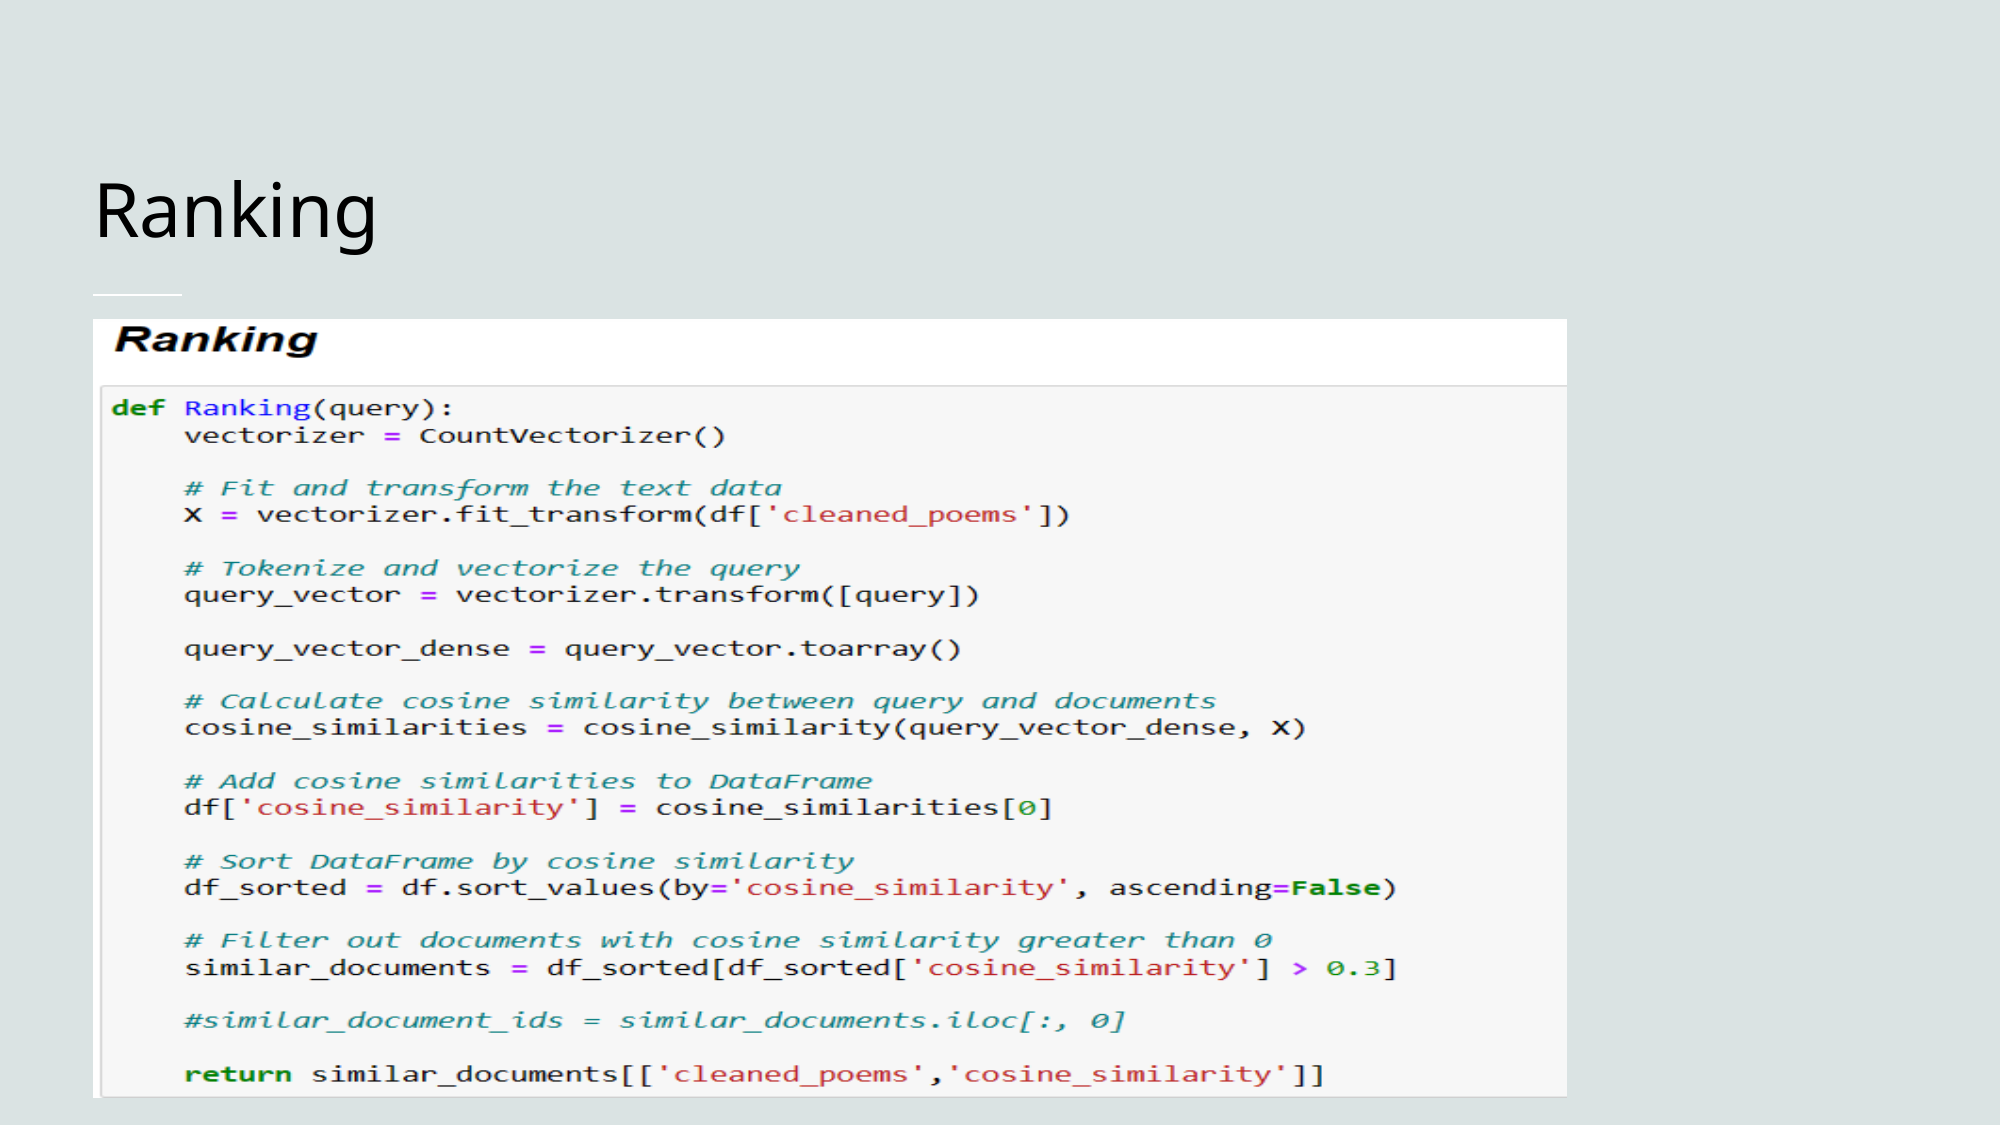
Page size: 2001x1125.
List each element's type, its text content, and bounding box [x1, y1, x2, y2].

title Ranking [93, 65, 1906, 260]
picture [92, 319, 1567, 1098]
